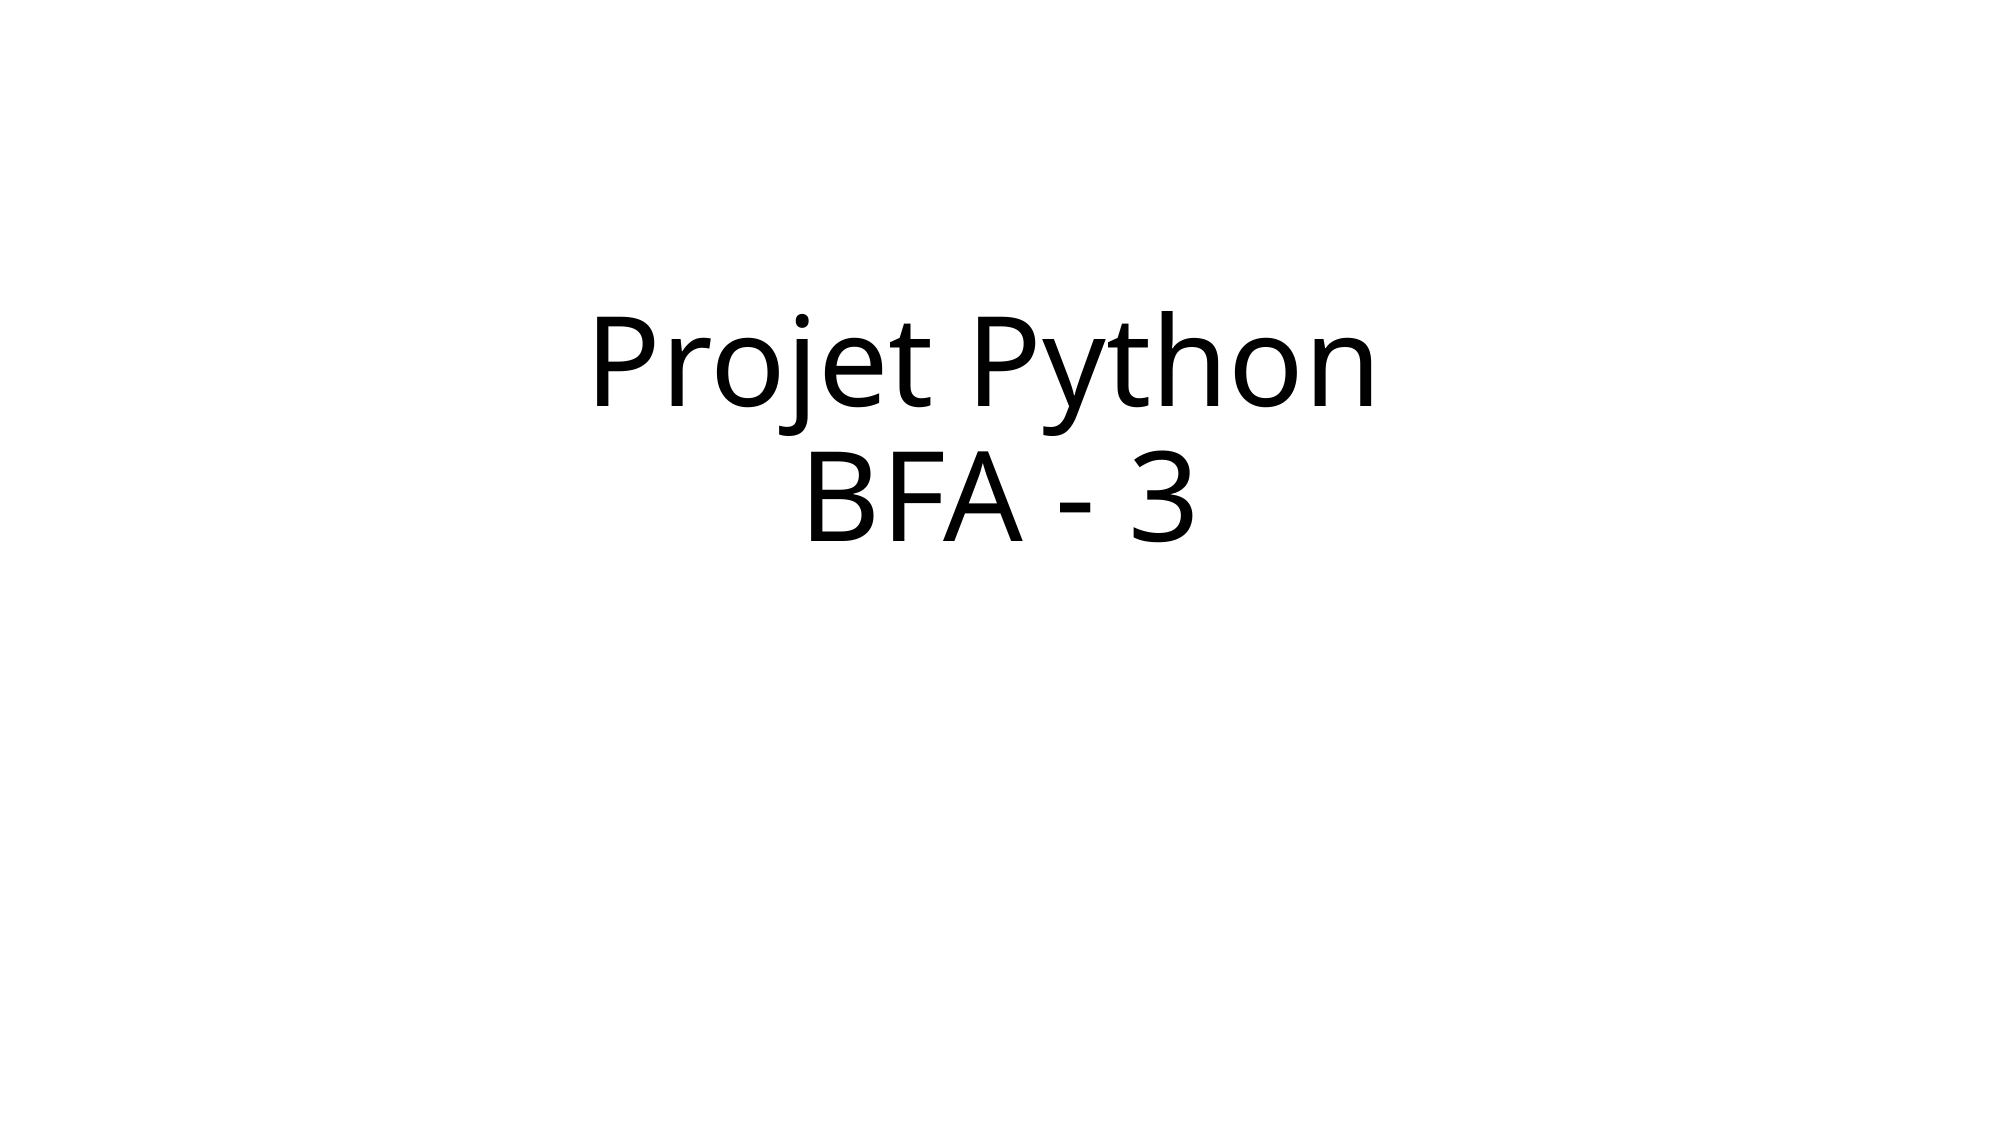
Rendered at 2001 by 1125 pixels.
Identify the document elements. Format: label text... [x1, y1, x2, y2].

title Projet Python BFA - 3 [249, 184, 1750, 576]
